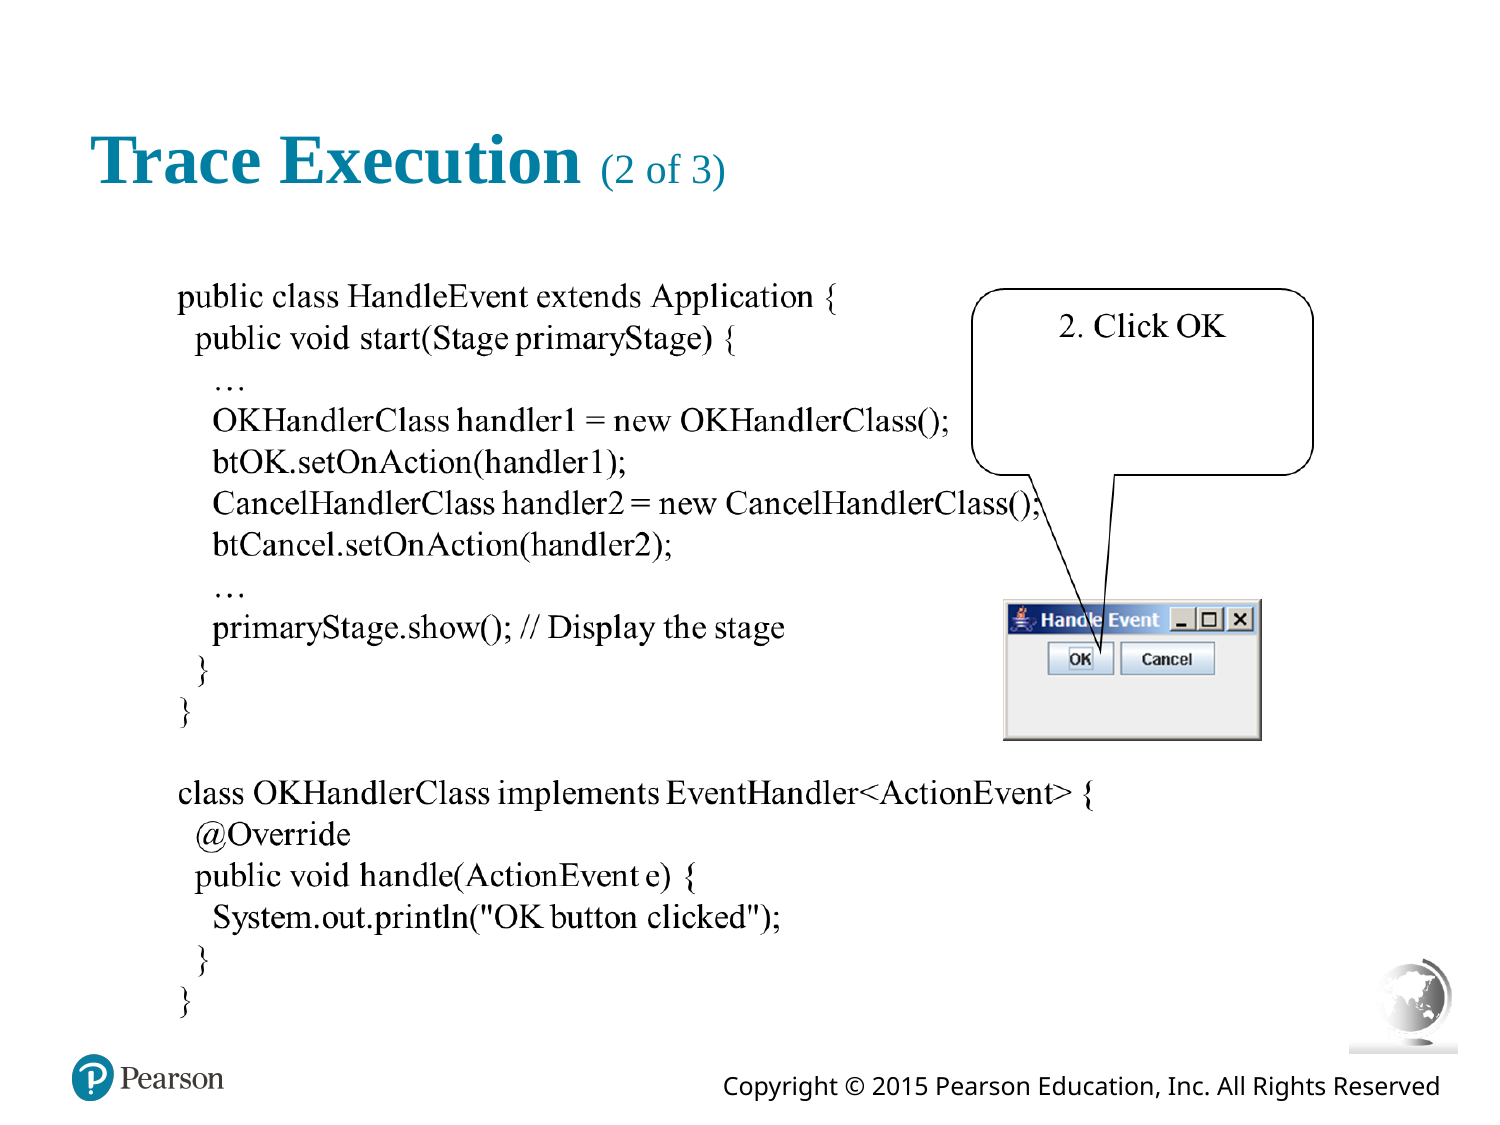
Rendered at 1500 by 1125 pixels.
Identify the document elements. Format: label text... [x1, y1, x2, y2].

picture [98, 1054, 224, 1101]
picture [156, 262, 1344, 1039]
picture [80, 1063, 106, 1088]
picture [72, 1087, 83, 1101]
picture [1349, 955, 1458, 1054]
picture [72, 1054, 88, 1070]
title Trace Execution (2 of 3) [75, 37, 1425, 213]
